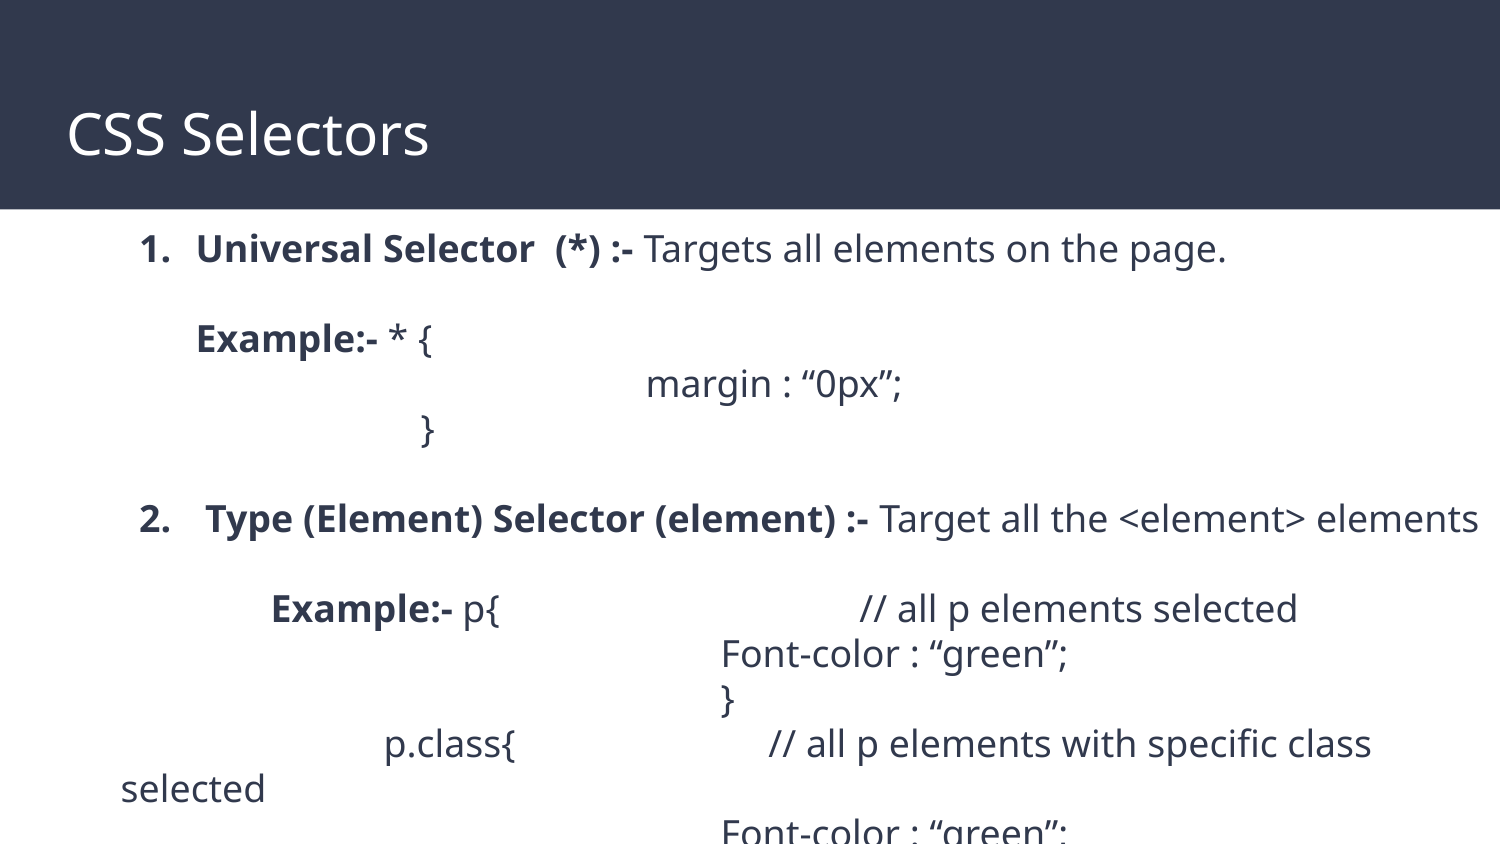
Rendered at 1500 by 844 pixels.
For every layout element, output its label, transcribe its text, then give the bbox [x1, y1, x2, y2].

title CSS Selectors [51, 82, 1449, 185]
text_box Universal Selector (*) :- Targets all elements on the page. Example:- * { margin : “0px”; } Type (Element) Selector (element) :- Target all the <element> elements Example:- p{ // all p elements selected Font-color : “green”; } p.class{ // all p elements with specific class selected Font-color : “green”; } [105, 210, 1500, 844]
